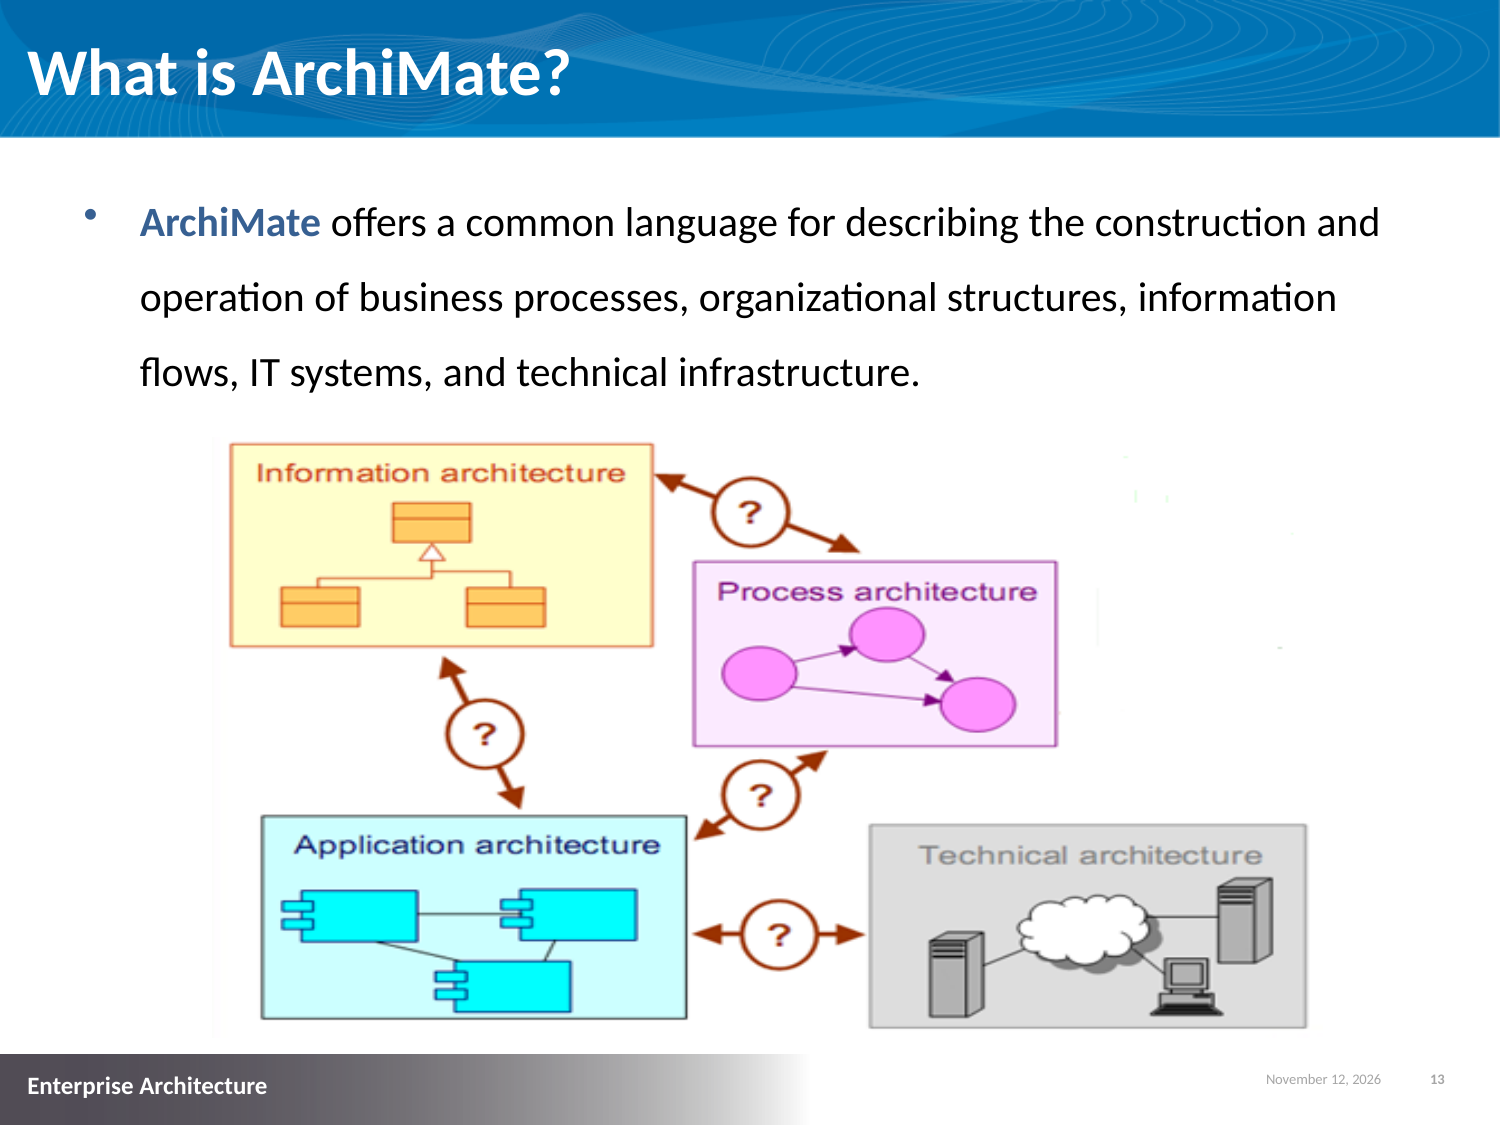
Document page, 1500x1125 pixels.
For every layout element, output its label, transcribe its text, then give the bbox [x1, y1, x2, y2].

list ArchiMate offers a common language for describing the construction and operation of business processes, organizational structures, information flows, IT systems, and technical infrastructure. [68, 162, 1419, 980]
picture [212, 437, 1323, 1038]
picture [0, 1054, 811, 1125]
picture [0, 0, 1500, 138]
title What is ArchiMate? [12, 12, 1401, 126]
